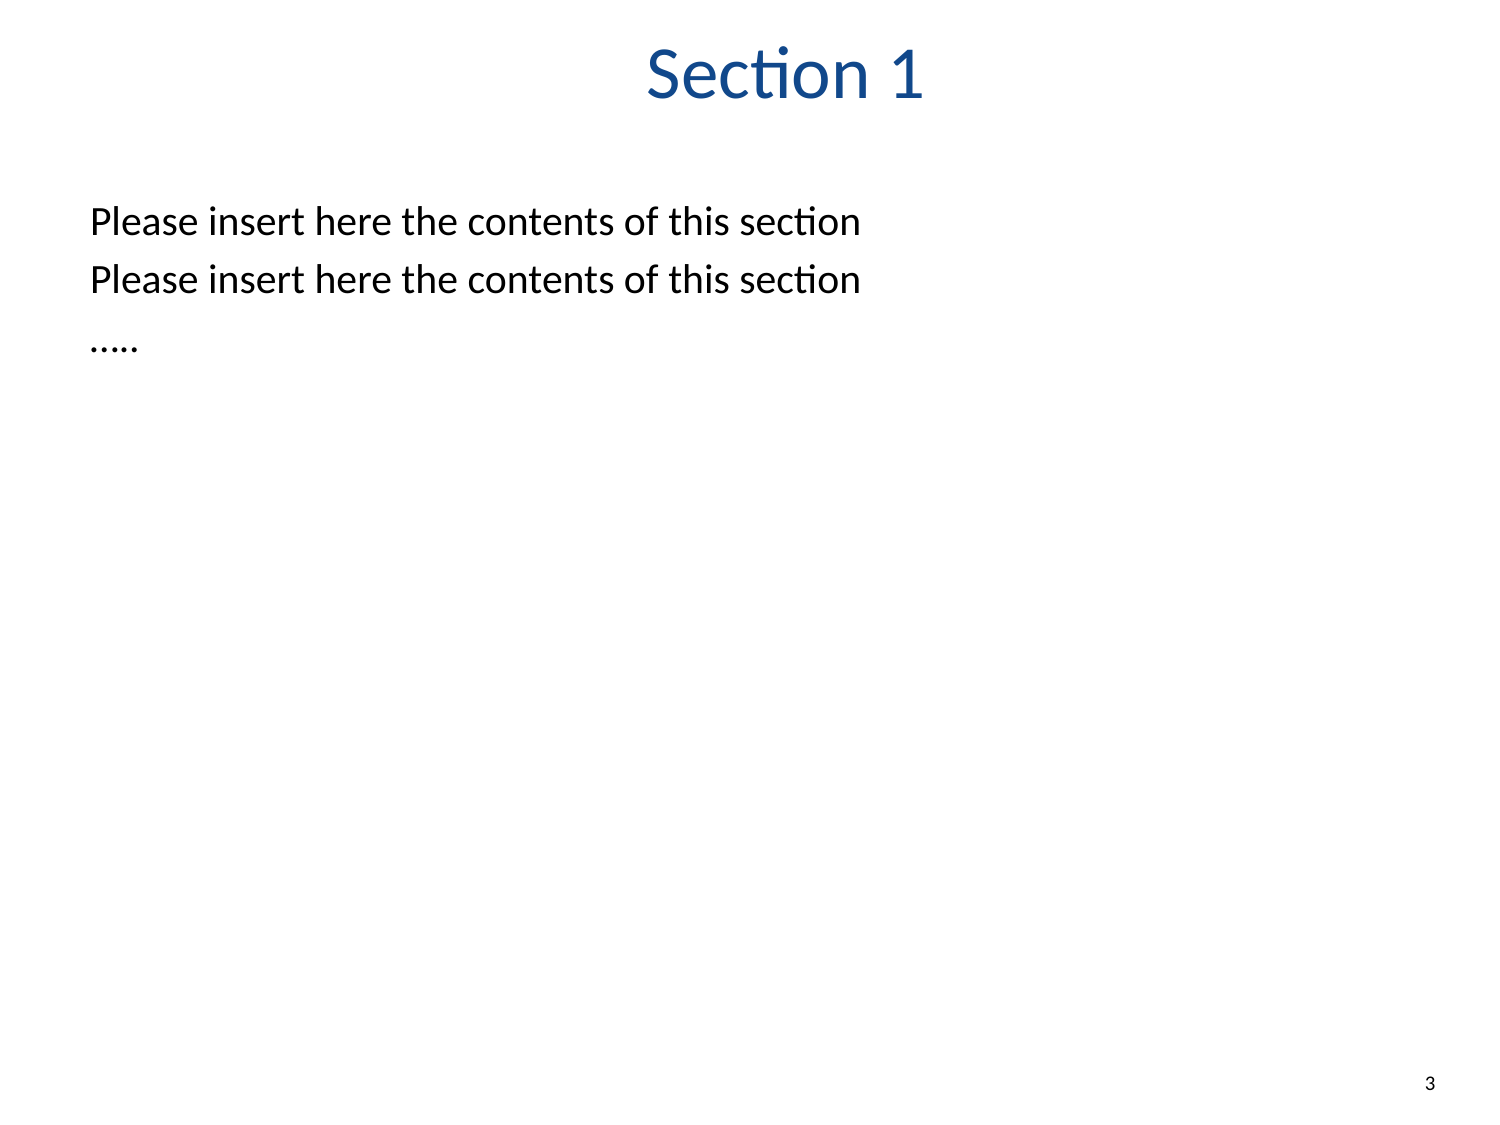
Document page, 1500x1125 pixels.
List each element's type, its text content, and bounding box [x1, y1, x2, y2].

text_box Section 1 [147, 0, 1425, 138]
list Please insert here the contents of this section Please insert here the contents of this section ….. [75, 186, 1425, 929]
